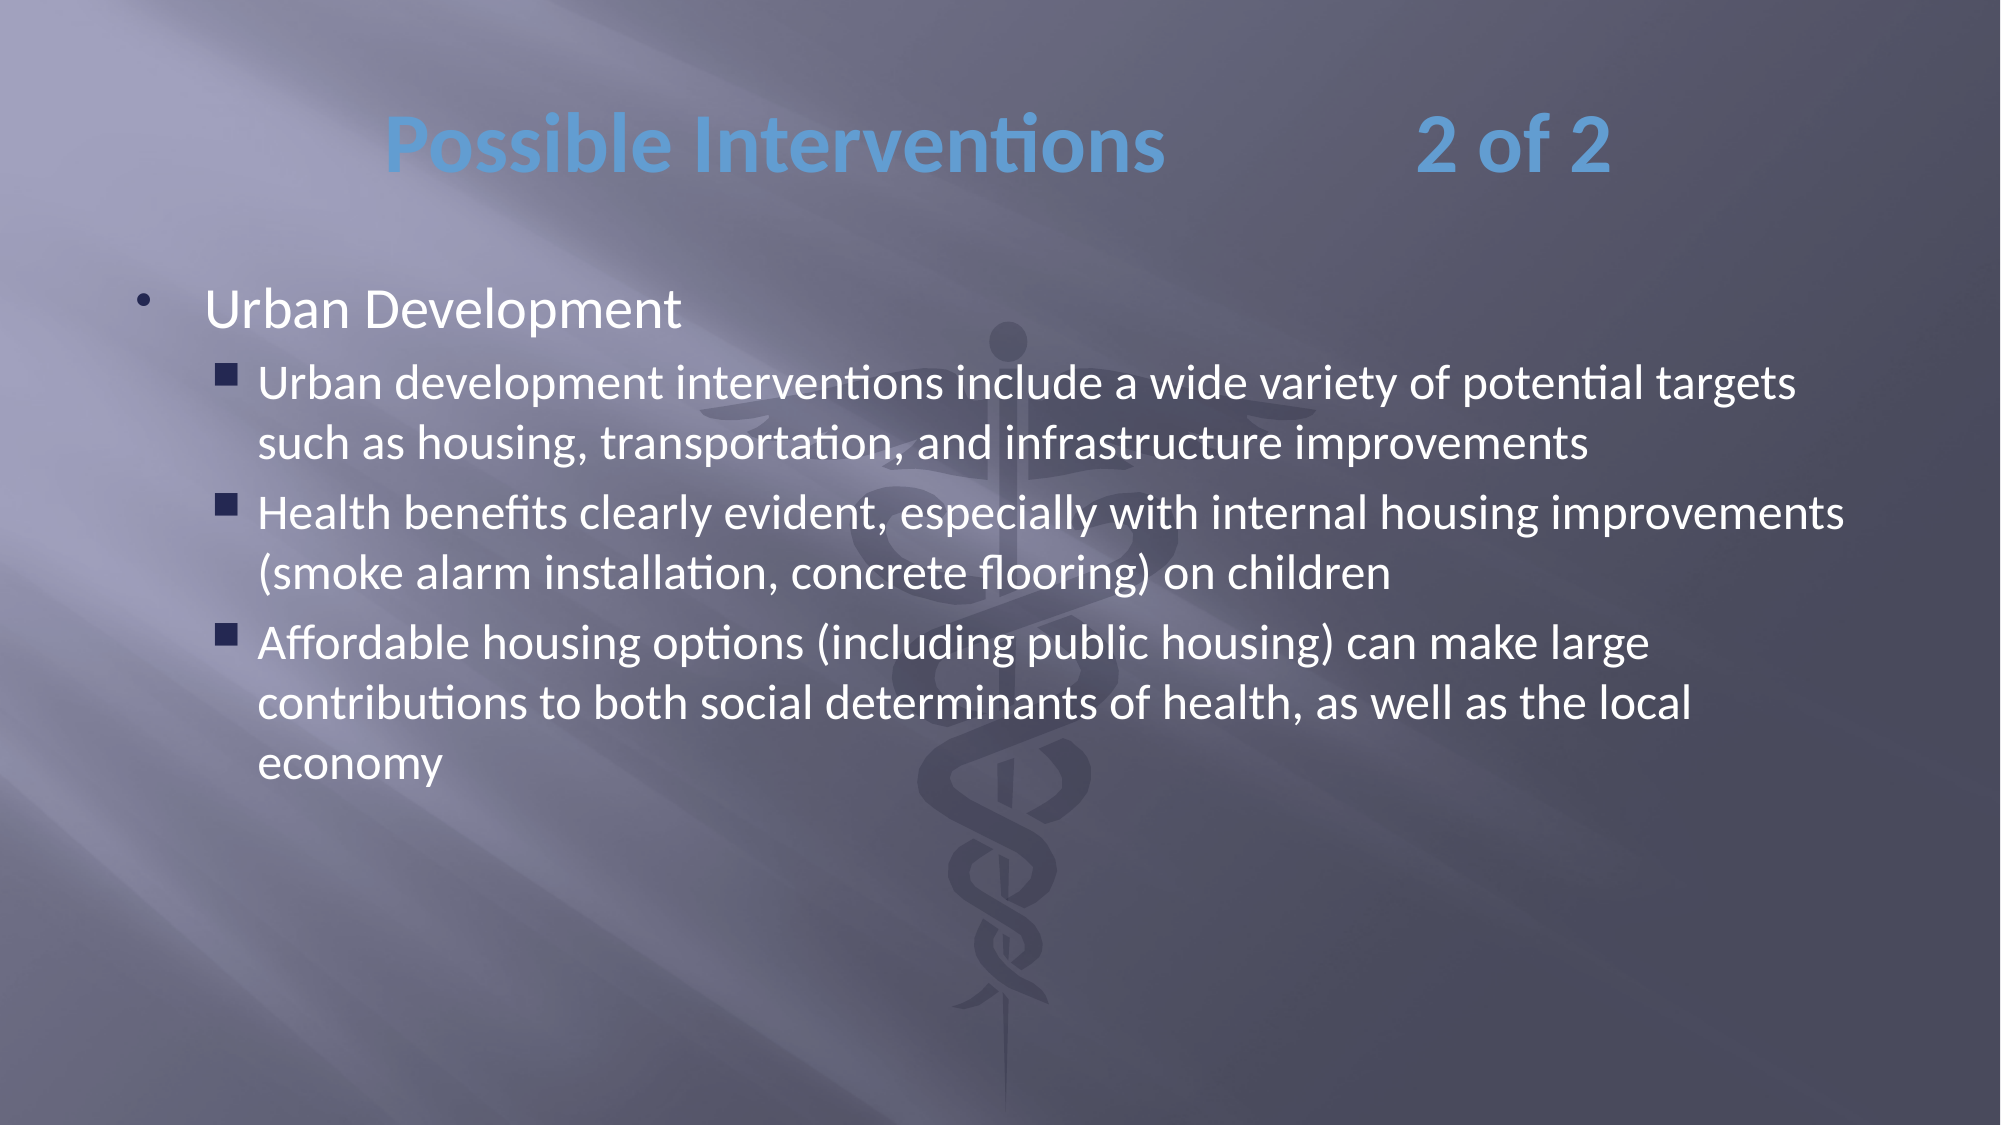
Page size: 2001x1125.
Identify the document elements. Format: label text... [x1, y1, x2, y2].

title Possible Interventions 2 of 2 [99, 45, 1900, 233]
list Urban Development Urban development interventions include a wide variety of potential targets such as housing, transportation, and infrastructure improvements Health benefits clearly evident, especially with internal housing improvements (smoke alarm installation, concrete flooring) on children Affordable housing options (including public housing) can make large contributions to both social determinants of health, as well as the local economy [99, 262, 1900, 1035]
